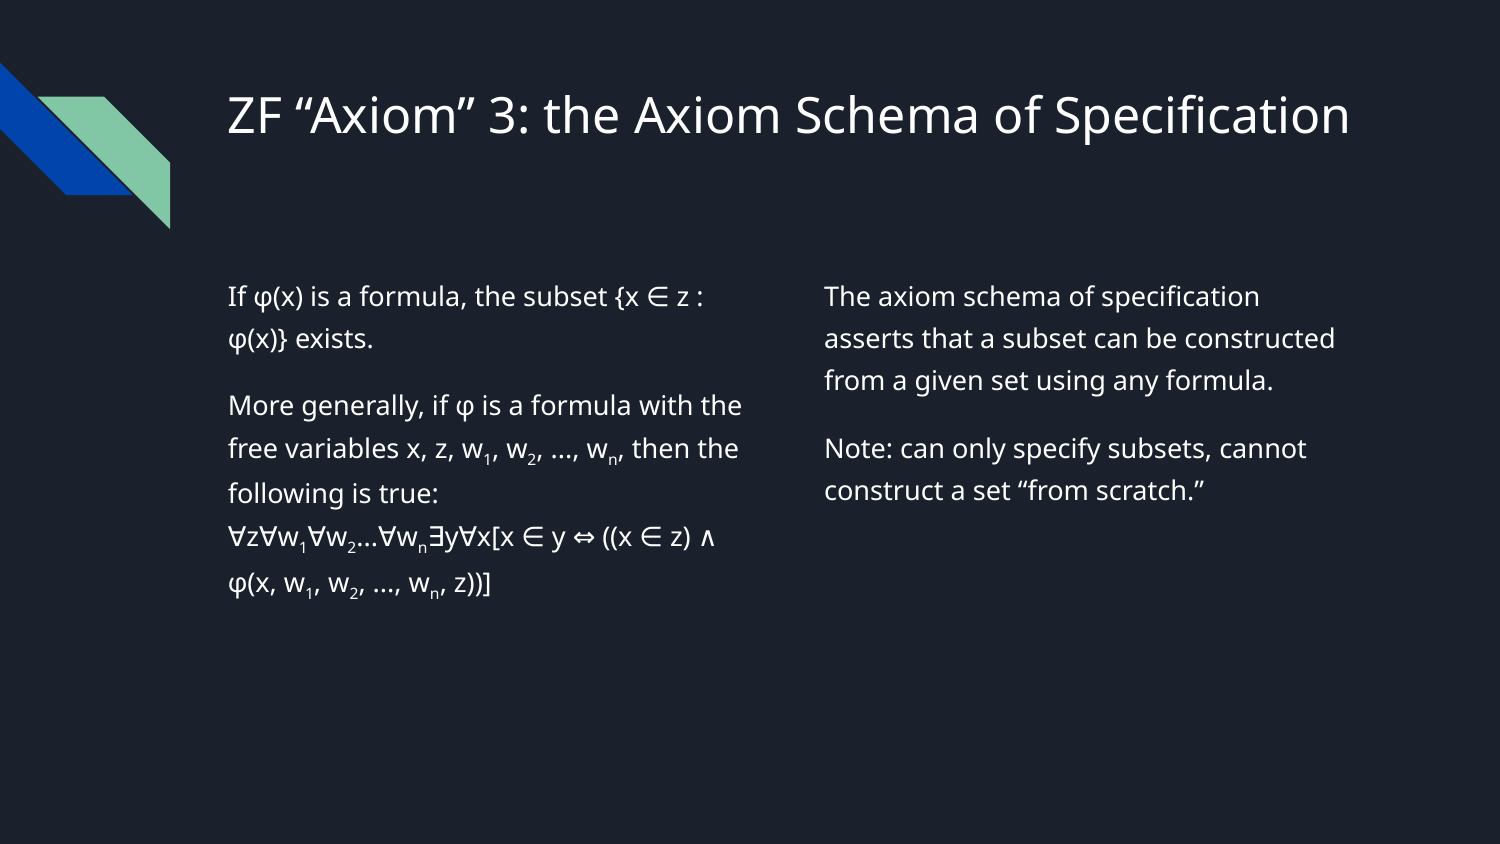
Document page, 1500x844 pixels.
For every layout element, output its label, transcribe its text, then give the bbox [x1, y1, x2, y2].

list If φ(x) is a formula, the subset {x ∈ z : φ(x)} exists. More generally, if φ is a formula with the free variables x, z, w1, w2, ..., wn, then the following is true: ∀z∀w1∀w2...∀wn∃y∀x[x ∈ y ⇔ ((x ∈ z) ∧ φ(x, w1, w2, ..., wn, z))] [212, 257, 772, 735]
title ZF “Axiom” 3: the Axiom Schema of Specification [212, 64, 1368, 215]
list The axiom schema of specification asserts that a subset can be constructed from a given set using any formula. Note: can only specify subsets, cannot construct a set “from scratch.” [809, 257, 1368, 735]
